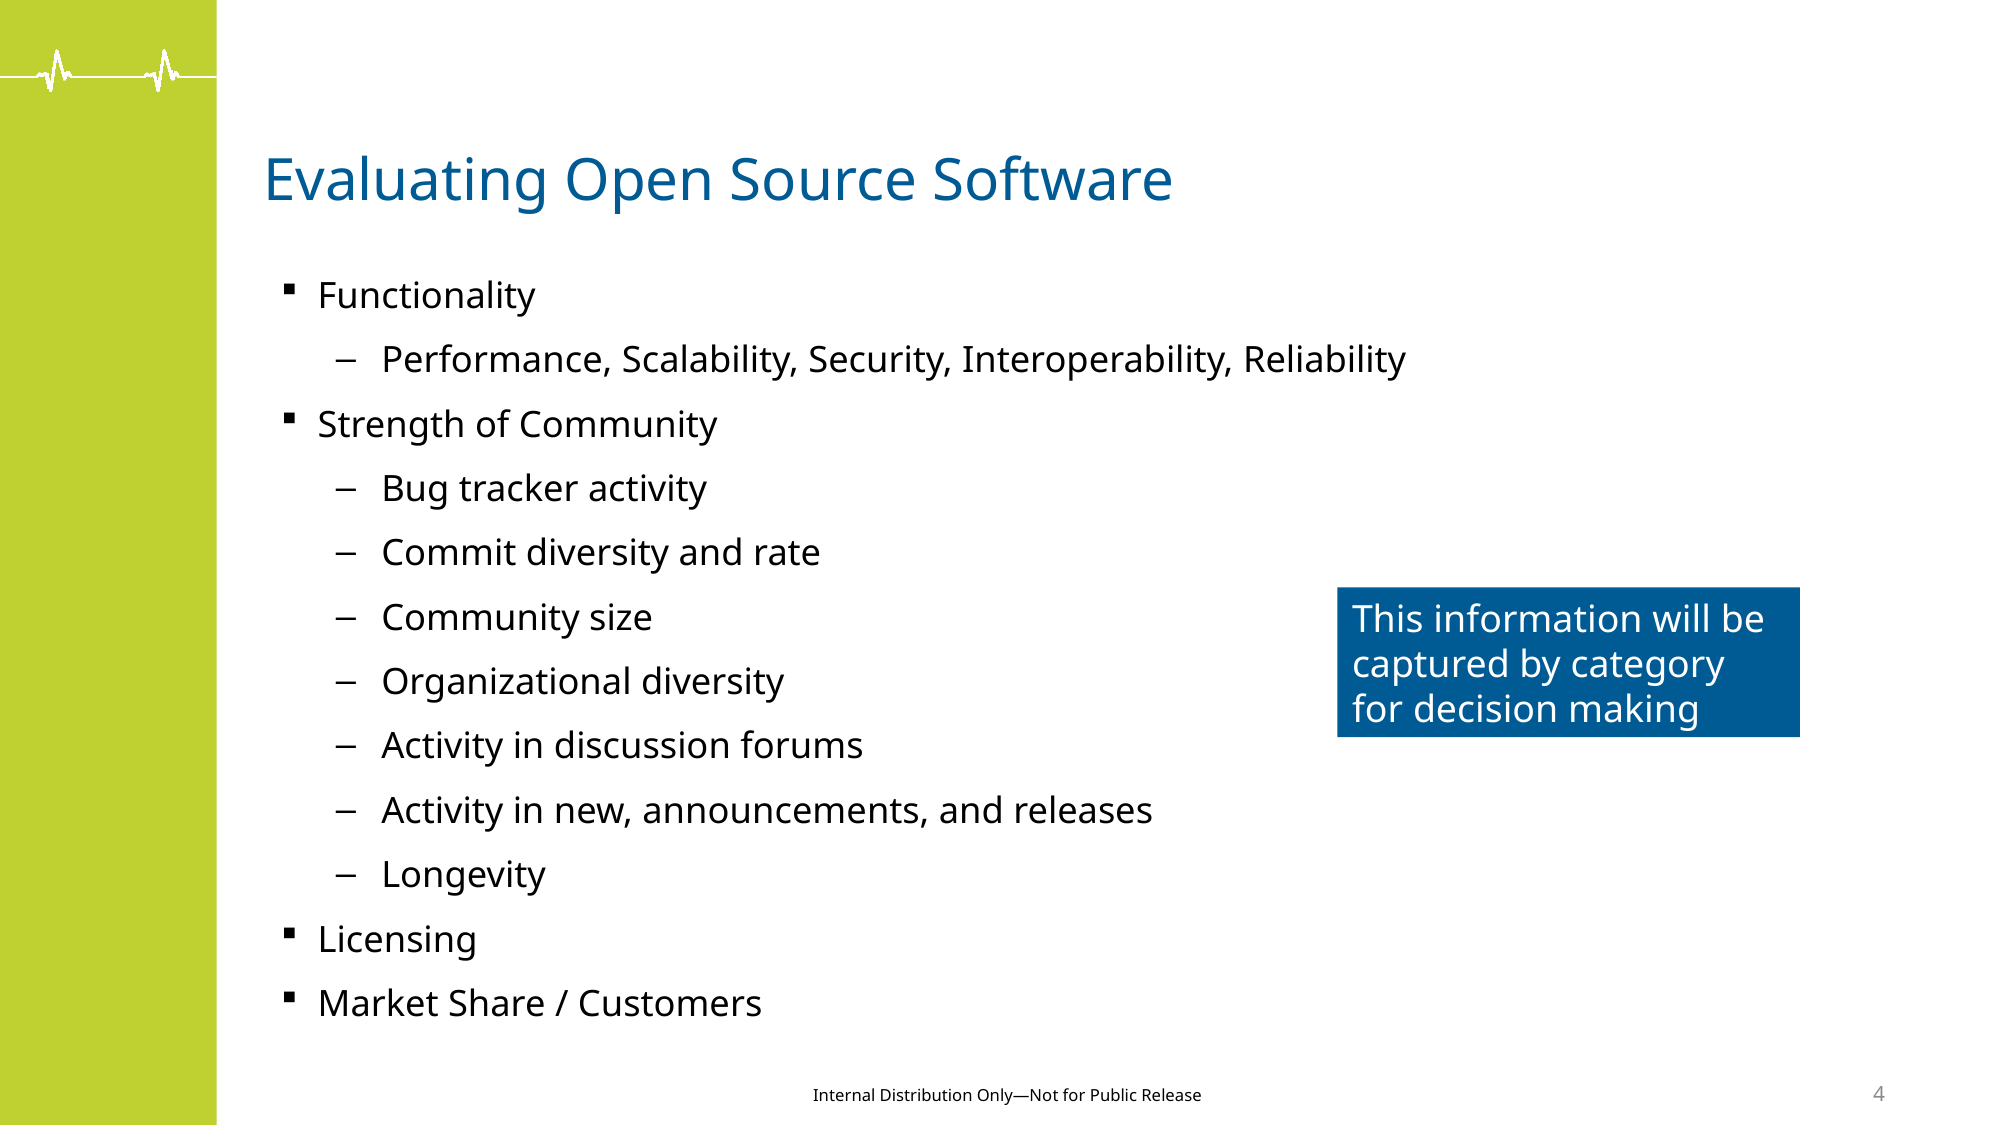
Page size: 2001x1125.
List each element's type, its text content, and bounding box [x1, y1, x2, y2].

picture [0, 9, 217, 125]
list Functionality Performance, Scalability, Security, Interoperability, Reliability Strength of Community Bug tracker activity Commit diversity and rate Community size Organizational diversity Activity in discussion forums Activity in new, announcements, and releases Longevity Licensing Market Share / Customers [248, 255, 1882, 1038]
text_box This information will be captured by category for decision making [1337, 587, 1800, 738]
title Evaluating Open Source Software [248, 119, 1882, 236]
slide_number 4 [1500, 1065, 1900, 1125]
